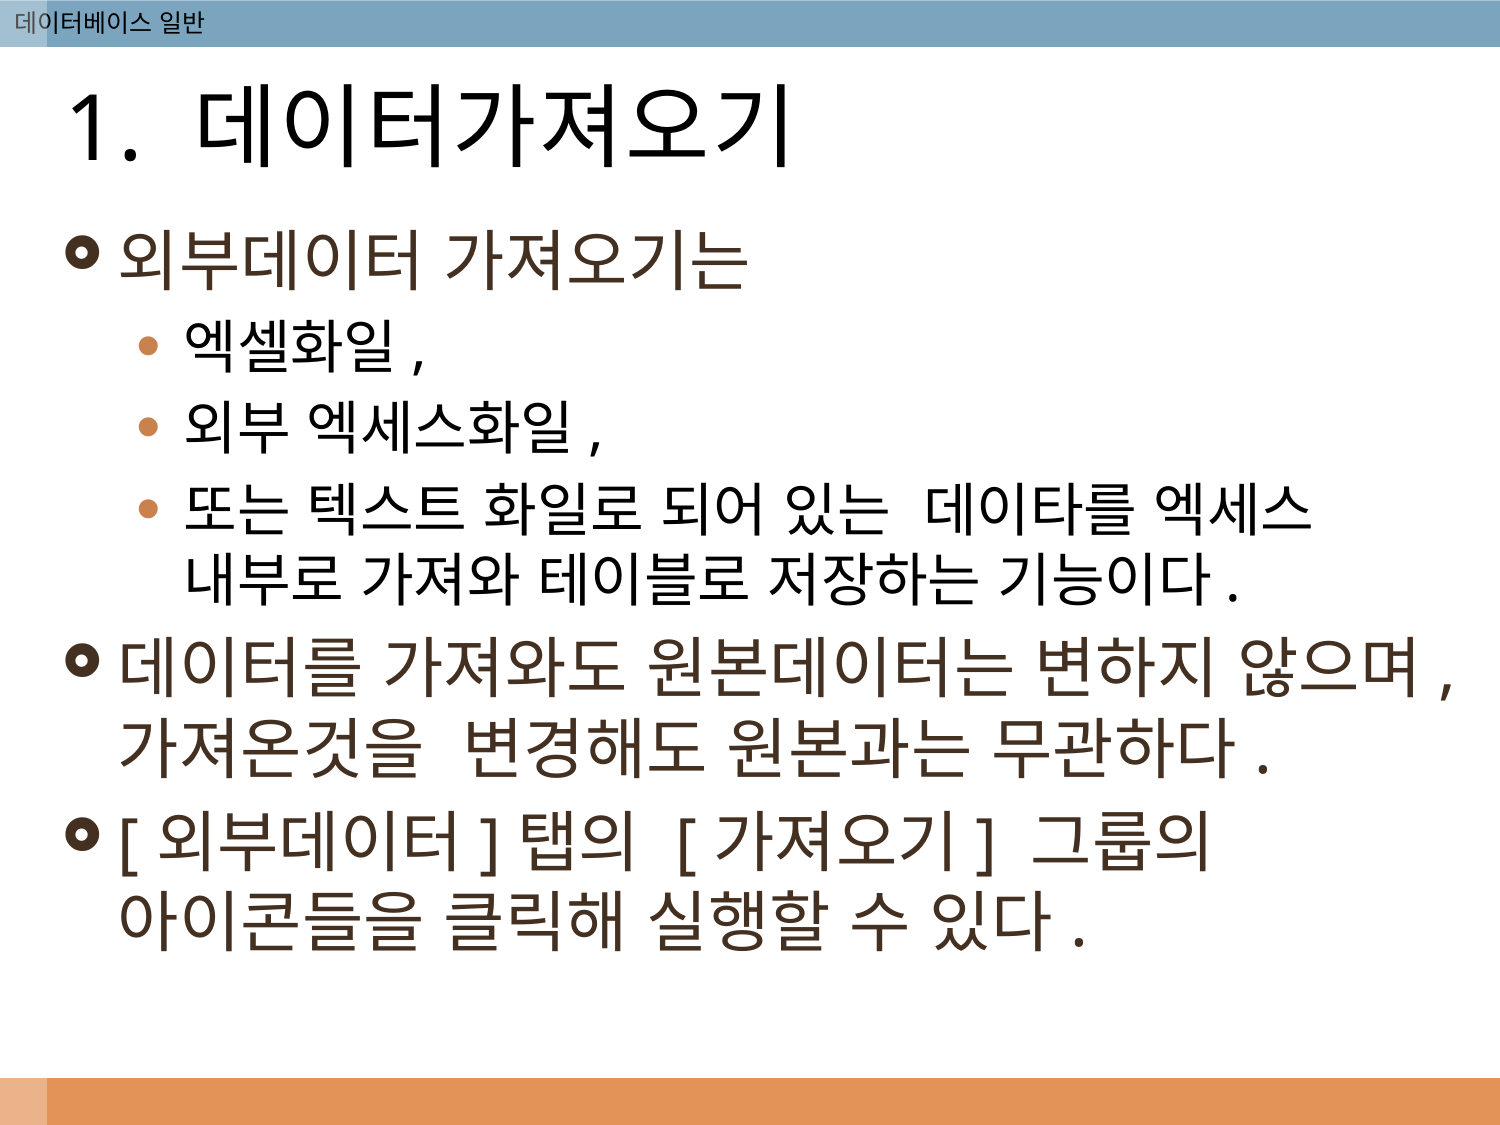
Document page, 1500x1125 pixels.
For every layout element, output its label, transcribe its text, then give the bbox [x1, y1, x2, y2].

title 1. 데이터가져오기 [49, 46, 1454, 202]
list 외부데이터 가져오기는 엑셀화일, 외부 엑세스화일, 또는 텍스트 화일로 되어 있는 데이타를 엑세스 내부로 가져와 테이블로 저장하는 기능이다. 데이터를 가져와도 원본데이터는 변하지 않으며, 가져온것을 변경해도 원본과는 무관하다. [외부데이터]탭의 [가져오기] 그룹의 아이콘들을 클릭해 실행할 수 있다. [46, 210, 1472, 1027]
